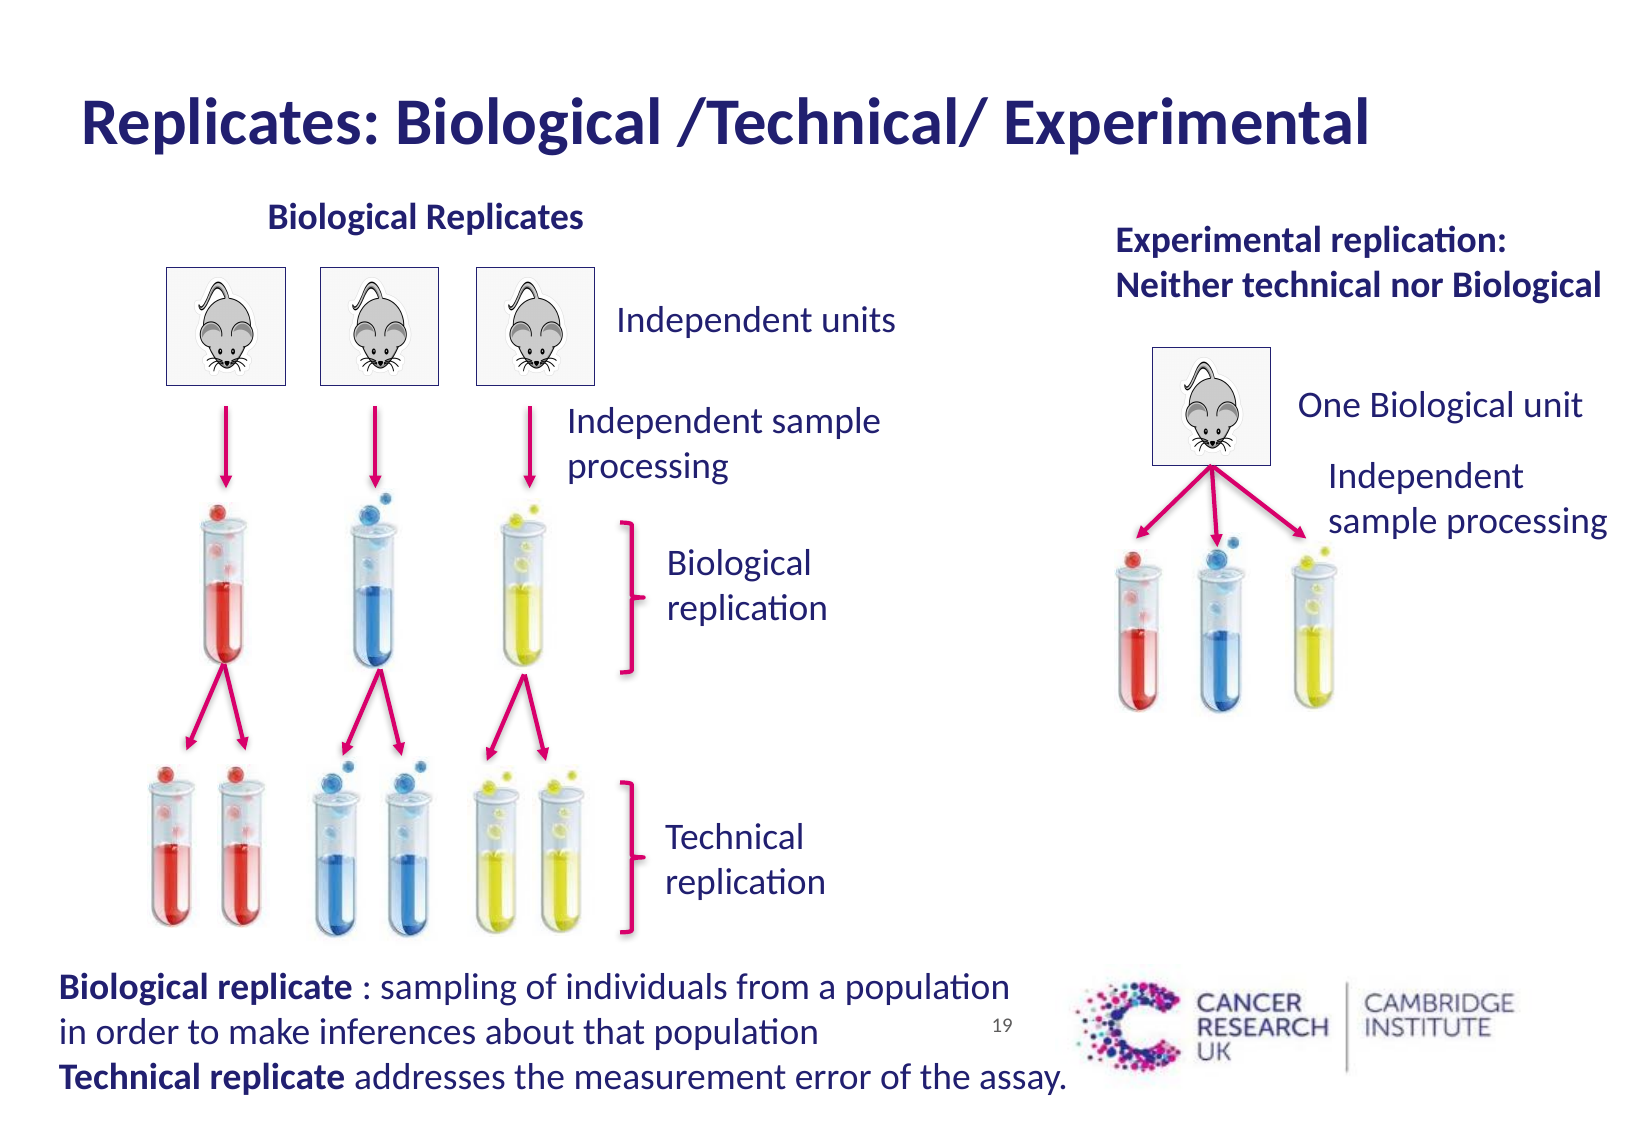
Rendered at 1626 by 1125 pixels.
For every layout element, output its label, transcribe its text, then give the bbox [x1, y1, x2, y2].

picture [1100, 964, 1568, 1101]
text_box [619, 520, 646, 675]
text_box One Biological unit [1276, 372, 1599, 433]
text_box Biological Replicates [252, 184, 600, 245]
picture [466, 765, 530, 937]
picture [320, 267, 439, 386]
picture [379, 756, 443, 949]
title Replicates: Biological /Technical/ Experimental [81, 83, 1544, 246]
text_box Biological replication [652, 530, 844, 636]
picture [147, 764, 201, 928]
text_box Biological replicate : sampling of individuals from a population in order to make inferences about that population Technical replicate addresses the measurement error of the assay. [44, 955, 1100, 1105]
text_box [224, 663, 246, 751]
picture [1284, 540, 1348, 712]
text_box [619, 780, 646, 935]
picture [306, 756, 370, 949]
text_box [382, 669, 403, 756]
picture [532, 764, 596, 936]
text_box Independent sample processing [1313, 443, 1624, 549]
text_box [526, 674, 547, 762]
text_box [1135, 465, 1209, 539]
picture [166, 267, 286, 386]
picture [1152, 347, 1271, 466]
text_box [186, 663, 224, 751]
text_box Technical replication [650, 804, 842, 910]
picture [476, 267, 596, 386]
picture [493, 498, 557, 670]
text_box Independent units [601, 287, 912, 348]
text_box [486, 674, 525, 762]
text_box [1213, 466, 1307, 539]
text_box Independent sample processing [552, 388, 905, 494]
text_box Experimental replication: Neither technical nor Biological [1100, 208, 1618, 313]
picture [199, 502, 253, 666]
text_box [342, 669, 380, 756]
picture [343, 487, 407, 680]
picture [1191, 539, 1255, 725]
picture [1114, 549, 1168, 713]
picture [216, 764, 270, 928]
